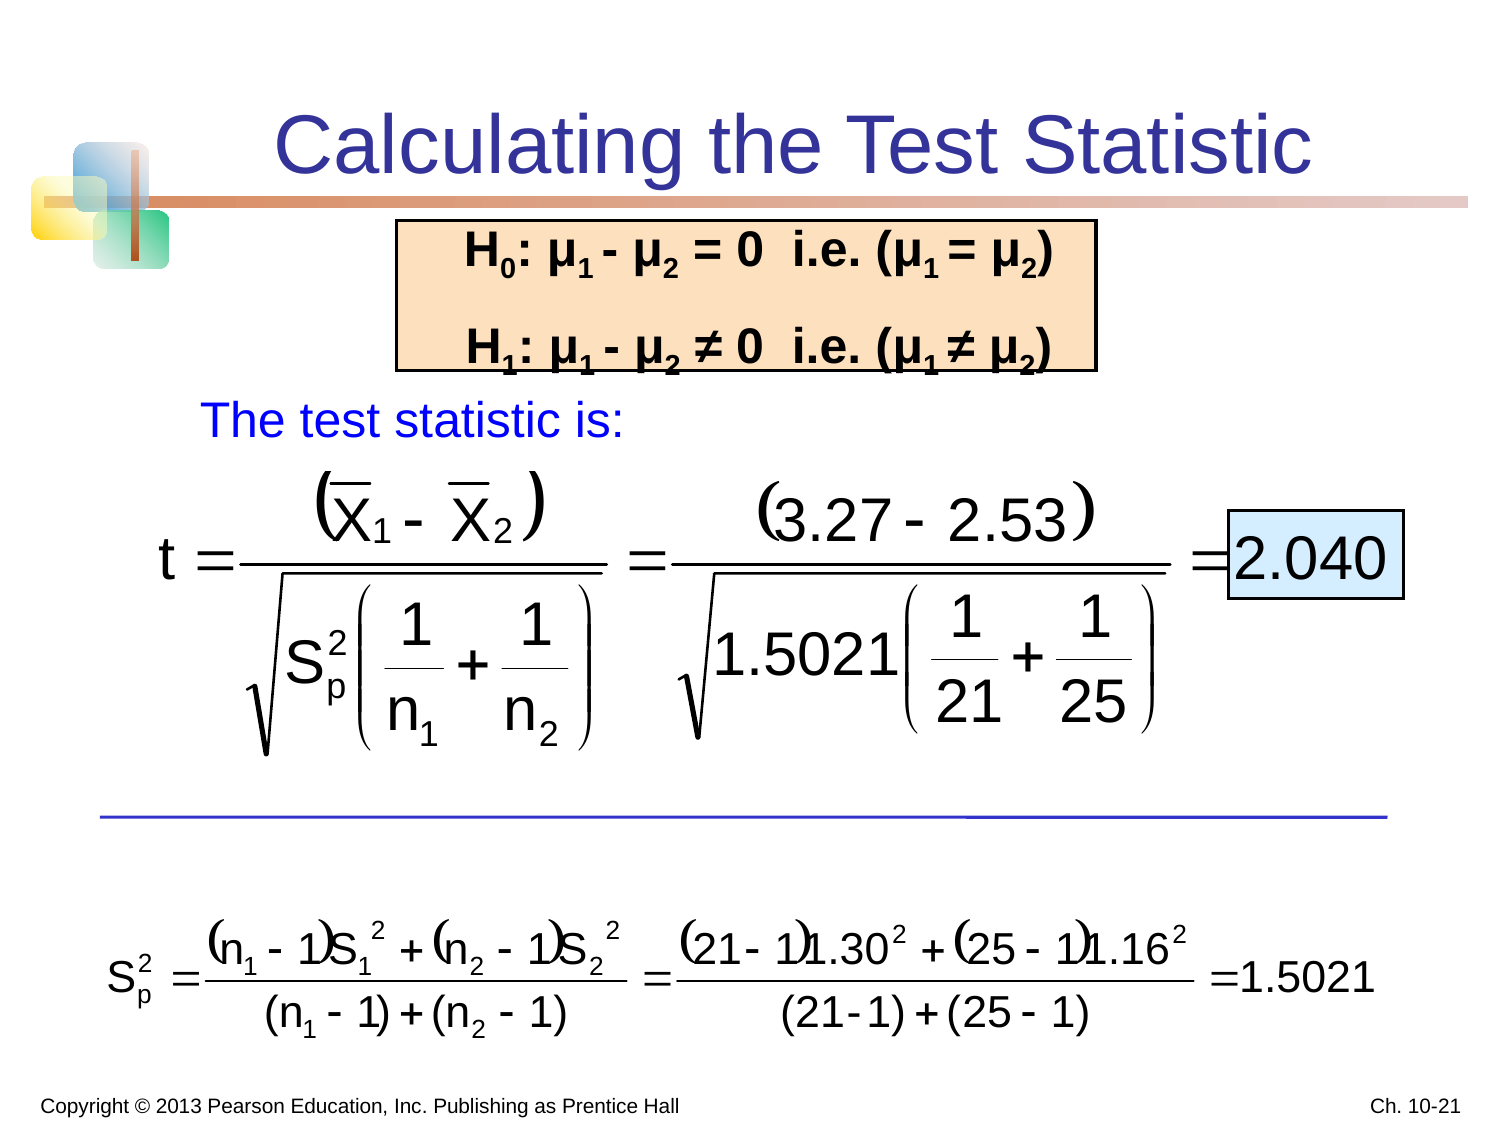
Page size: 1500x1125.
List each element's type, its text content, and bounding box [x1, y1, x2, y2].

title Calculating the Test Statistic [188, 34, 1401, 198]
text_box H0: μ1 - μ2 = 0 i.e. (μ1 = μ2) H1: μ1 - μ2 ≠ 0 i.e. (μ1 ≠ μ2) [384, 205, 1134, 389]
text_box The test statistic is: [162, 379, 663, 455]
slide_number Ch. 10-21 [1124, 1071, 1476, 1125]
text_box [149, 471, 1402, 771]
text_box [100, 909, 1380, 1049]
footer Copyright © 2013 Pearson Education, Inc. Publishing as Prentice Hall [0, 1071, 721, 1125]
